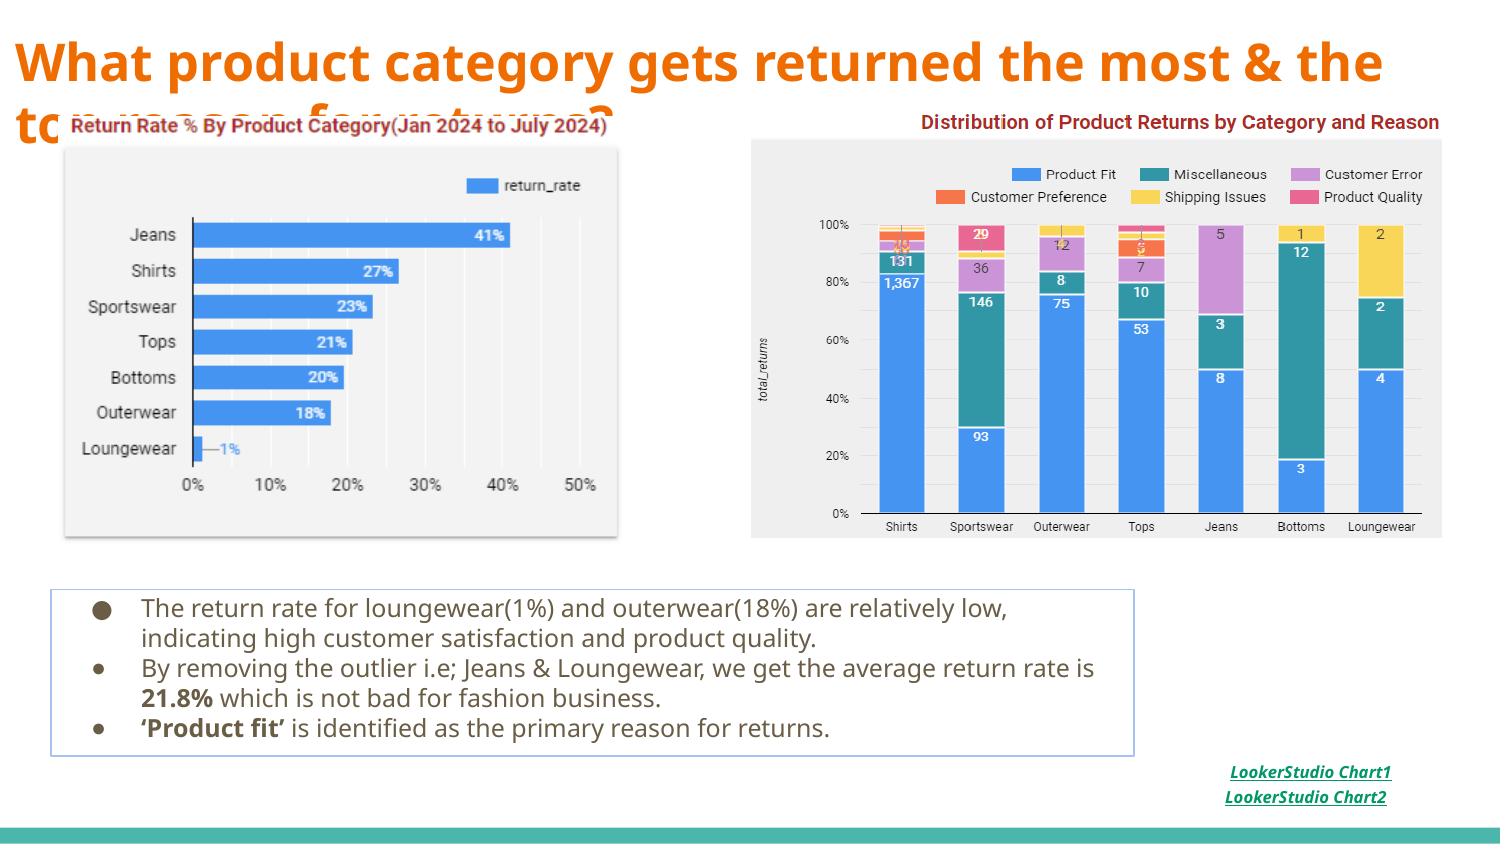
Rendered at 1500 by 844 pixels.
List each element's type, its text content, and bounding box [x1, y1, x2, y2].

picture [751, 109, 1443, 538]
picture [58, 116, 623, 545]
text_box LookerStudio Chart1 [1210, 743, 1484, 776]
text_box The return rate for loungewear(1%) and outerwear(18%) are relatively low, indicating high customer satisfaction and product quality. By removing the outlier i.e; Jeans & Loungewear, we get the average return rate is 21.8% which is not bad for fashion business. ‘Product fit’ is identified as the primary reason for returns. [51, 589, 1134, 756]
text_box LookerStudio Chart2 [1210, 775, 1449, 822]
title What product category gets returned the most & the top reason for returns? [0, 14, 1467, 94]
